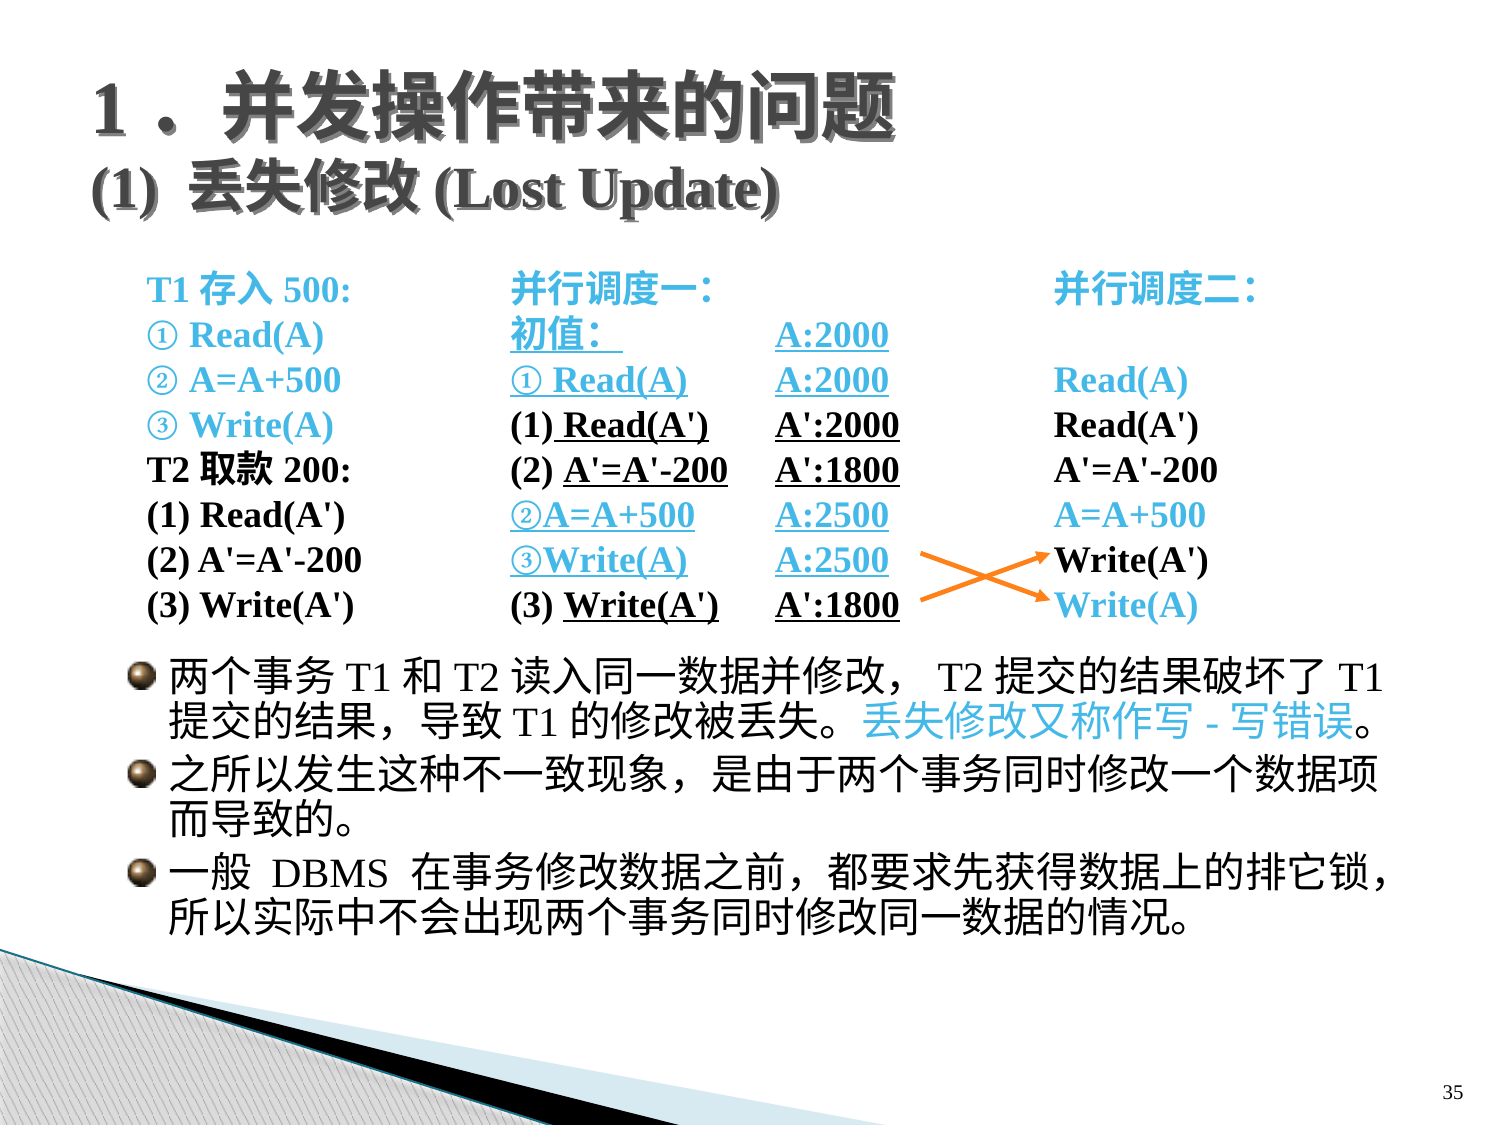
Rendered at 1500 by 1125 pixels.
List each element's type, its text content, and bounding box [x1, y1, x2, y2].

title 1．并发操作带来的问题 (1) 丢失修改(Lost Update) [75, 45, 1425, 233]
list 两个事务T1和T2读入同一数据并修改，T2提交的结果破坏了T1提交的结果，导致T1的修改被丢失。丢失修改又称作写-写错误。 之所以发生这种不一致现象，是由于两个事务同时修改一个数据项而导致的。 一般 DBMS 在事务修改数据之前，都要求先获得数据上的排它锁，所以实际中不会出现两个事务同时修改同一数据的情况。 [93, 647, 1404, 973]
text_box 并行调度一： 初值： A:2000 ① Read(A) A:2000 (1) Read(A') A':2000 (2) A'=A'-200 A':1800 ②A=A+500 A:2500 ③Write(A) A:2500 (3) Write(A') A':1800 [495, 257, 945, 633]
text_box [920, 553, 1051, 602]
picture [126, 660, 156, 690]
text_box T1存入500: ① Read(A) ② A=A+500 ③ Write(A) T2取款200: (1) Read(A') (2) A'=A'-200 (3) Write(A') [131, 257, 449, 633]
picture [126, 758, 156, 788]
slide_number 35 [1418, 1051, 1479, 1112]
text_box 并行调度二： Read(A) Read(A') A'=A'-200 A=A+500 Write(A') Write(A) [1038, 257, 1346, 633]
picture [126, 857, 156, 887]
text_box [987, 551, 1051, 577]
